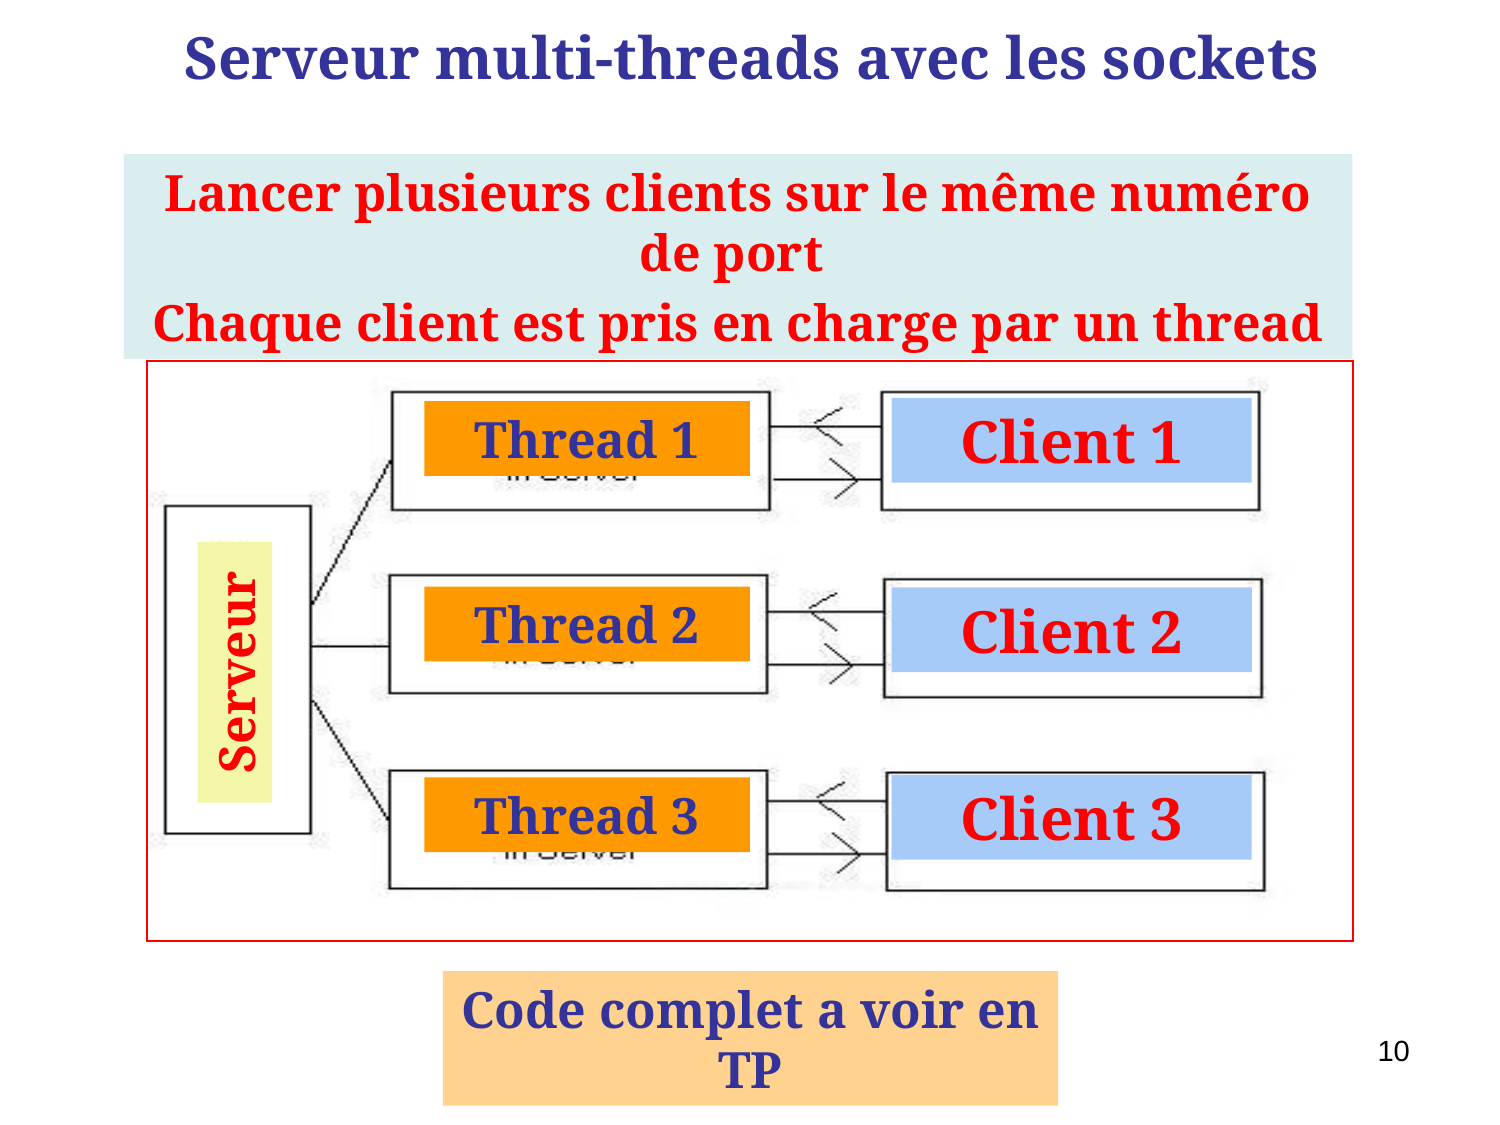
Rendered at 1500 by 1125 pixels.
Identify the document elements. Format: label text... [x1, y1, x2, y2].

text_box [147, 361, 1353, 941]
text_box Lancer plusieurs clients sur le même numéro de port Chaque client est pris en charge par un thread [123, 154, 1353, 359]
text_box Code complet a voir en TP [442, 971, 1059, 1106]
slide_number 10 [1074, 1024, 1426, 1103]
title Serveur multi-threads avec les sockets [76, 9, 1427, 102]
